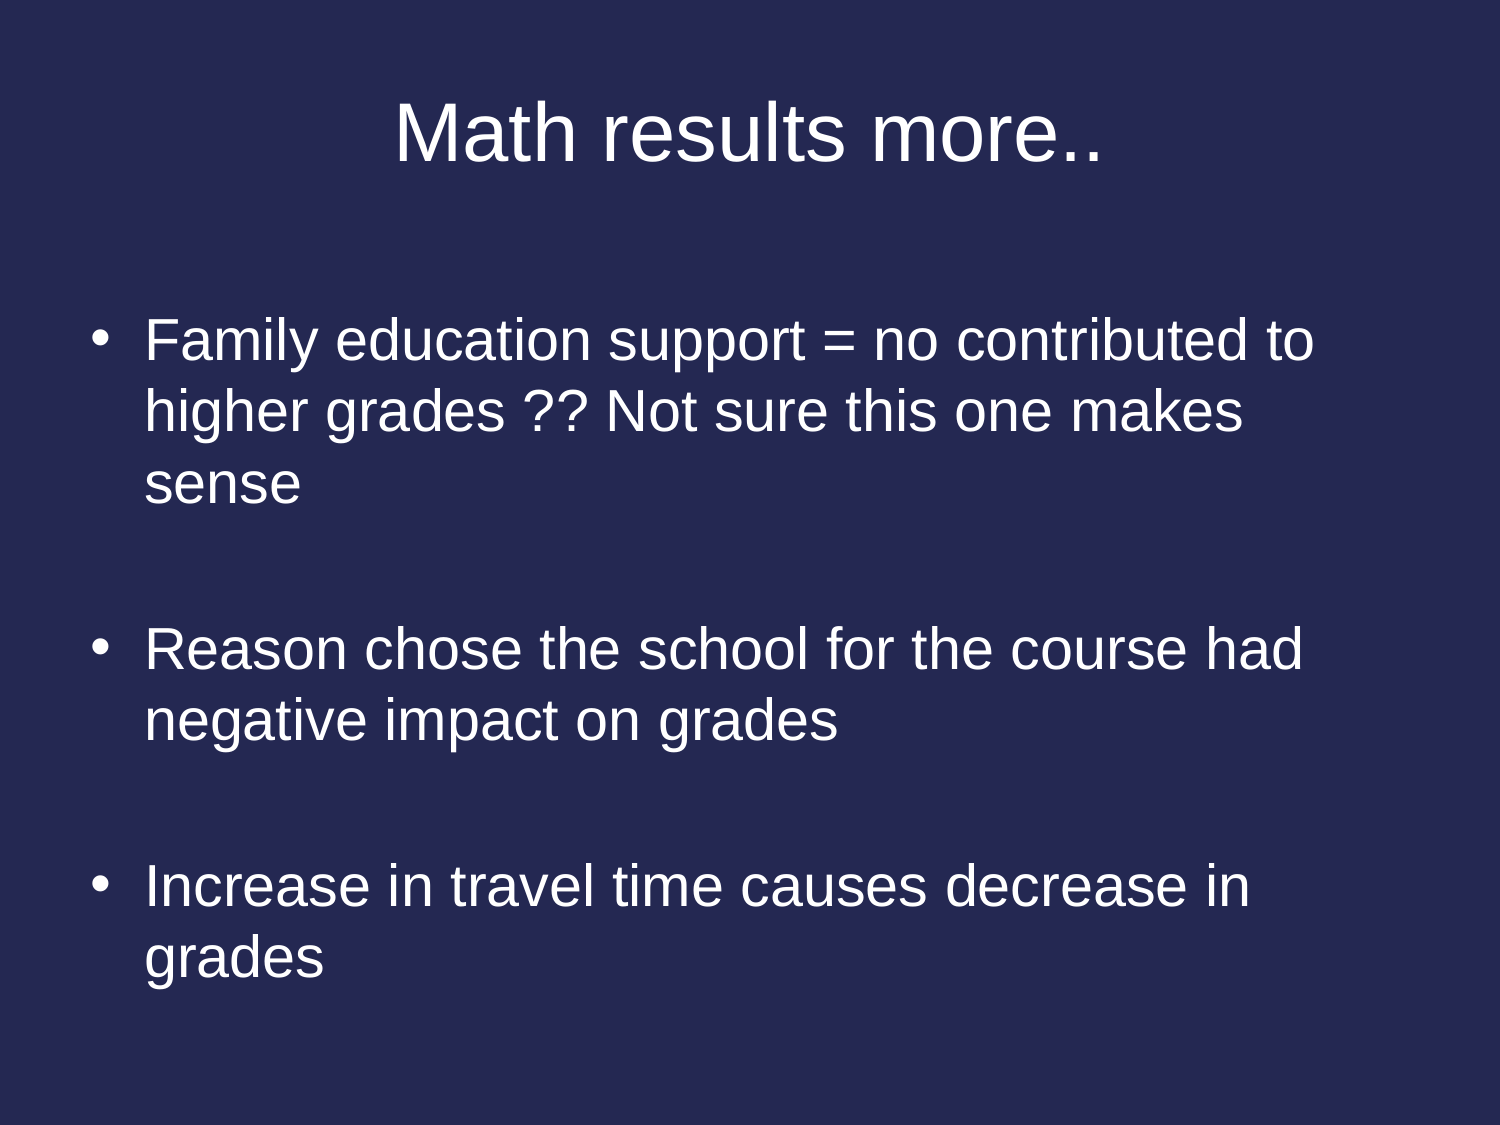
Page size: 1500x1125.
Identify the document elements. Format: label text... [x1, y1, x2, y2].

title Math results more.. [75, 45, 1425, 210]
list Family education support = no contributed to higher grades ?? Not sure this one makes sense Reason chose the school for the course had negative impact on grades Increase in travel time causes decrease in grades [75, 210, 1425, 1005]
